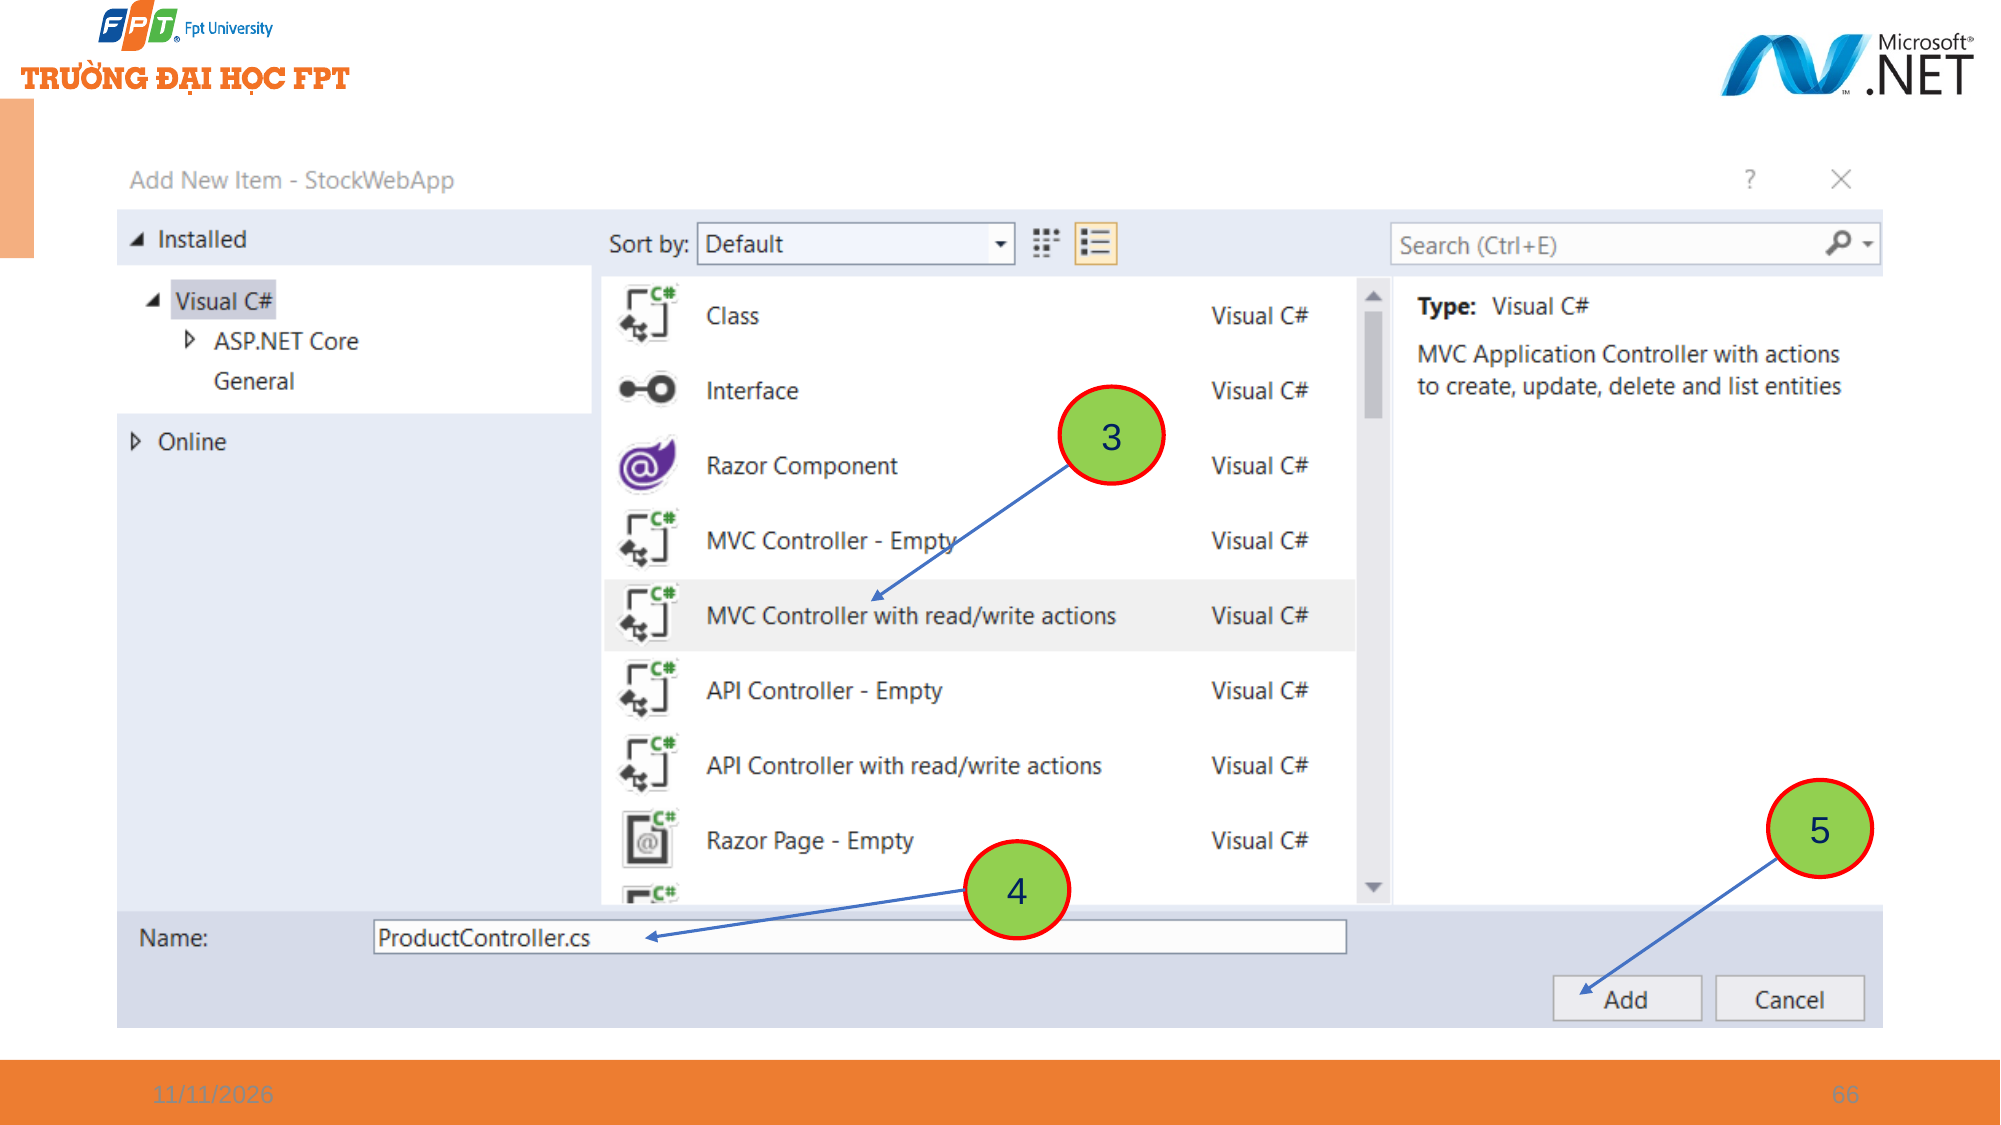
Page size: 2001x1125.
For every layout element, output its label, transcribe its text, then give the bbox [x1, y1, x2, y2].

picture [1685, 0, 2001, 129]
slide_number 66 [1424, 1063, 1875, 1123]
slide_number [137, 1063, 588, 1123]
picture [117, 157, 1883, 1028]
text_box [644, 841, 1070, 939]
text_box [1579, 779, 1873, 995]
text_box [870, 386, 1164, 602]
